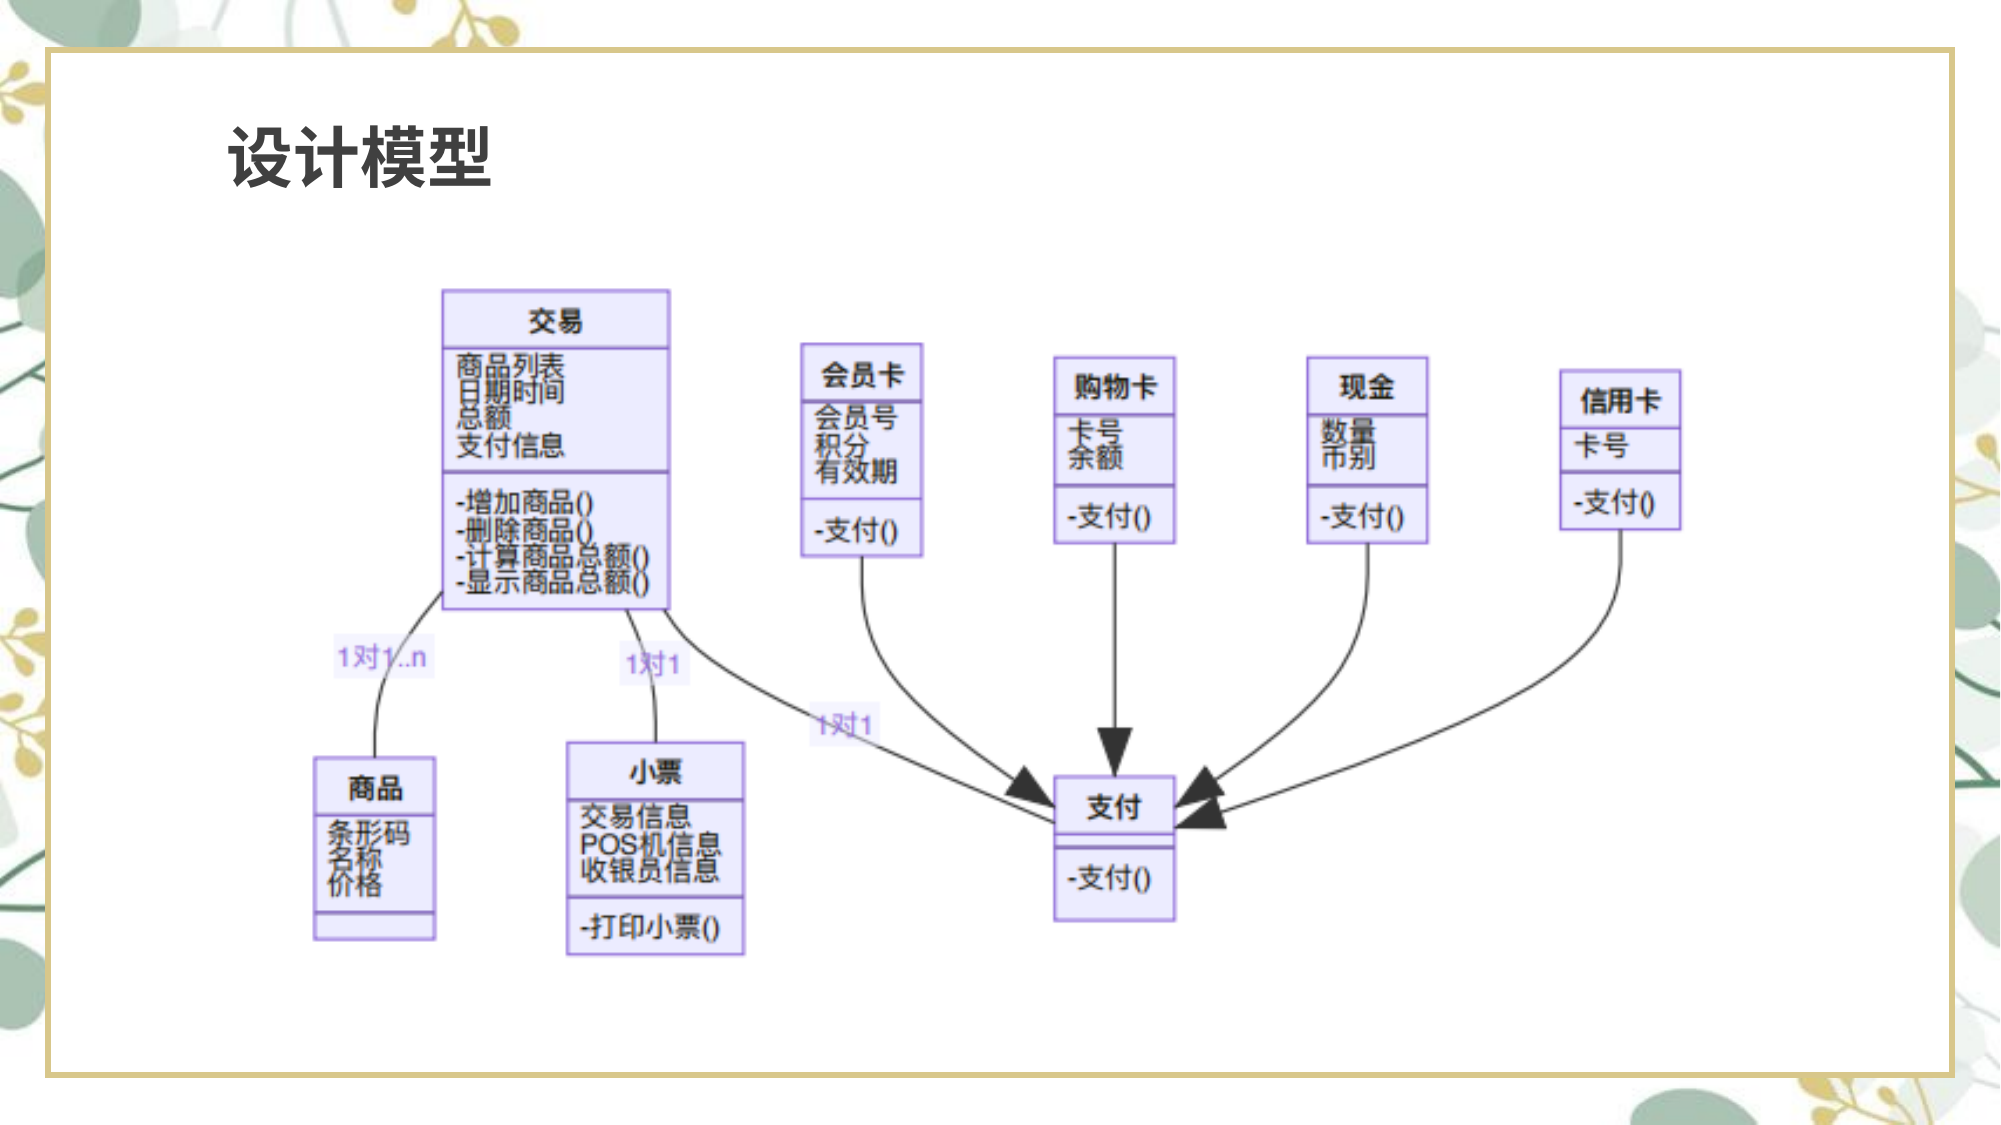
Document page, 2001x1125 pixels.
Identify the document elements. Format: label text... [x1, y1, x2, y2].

title 设计模型 [210, 96, 1790, 214]
picture [0, 0, 2001, 1125]
list [210, 214, 1790, 921]
